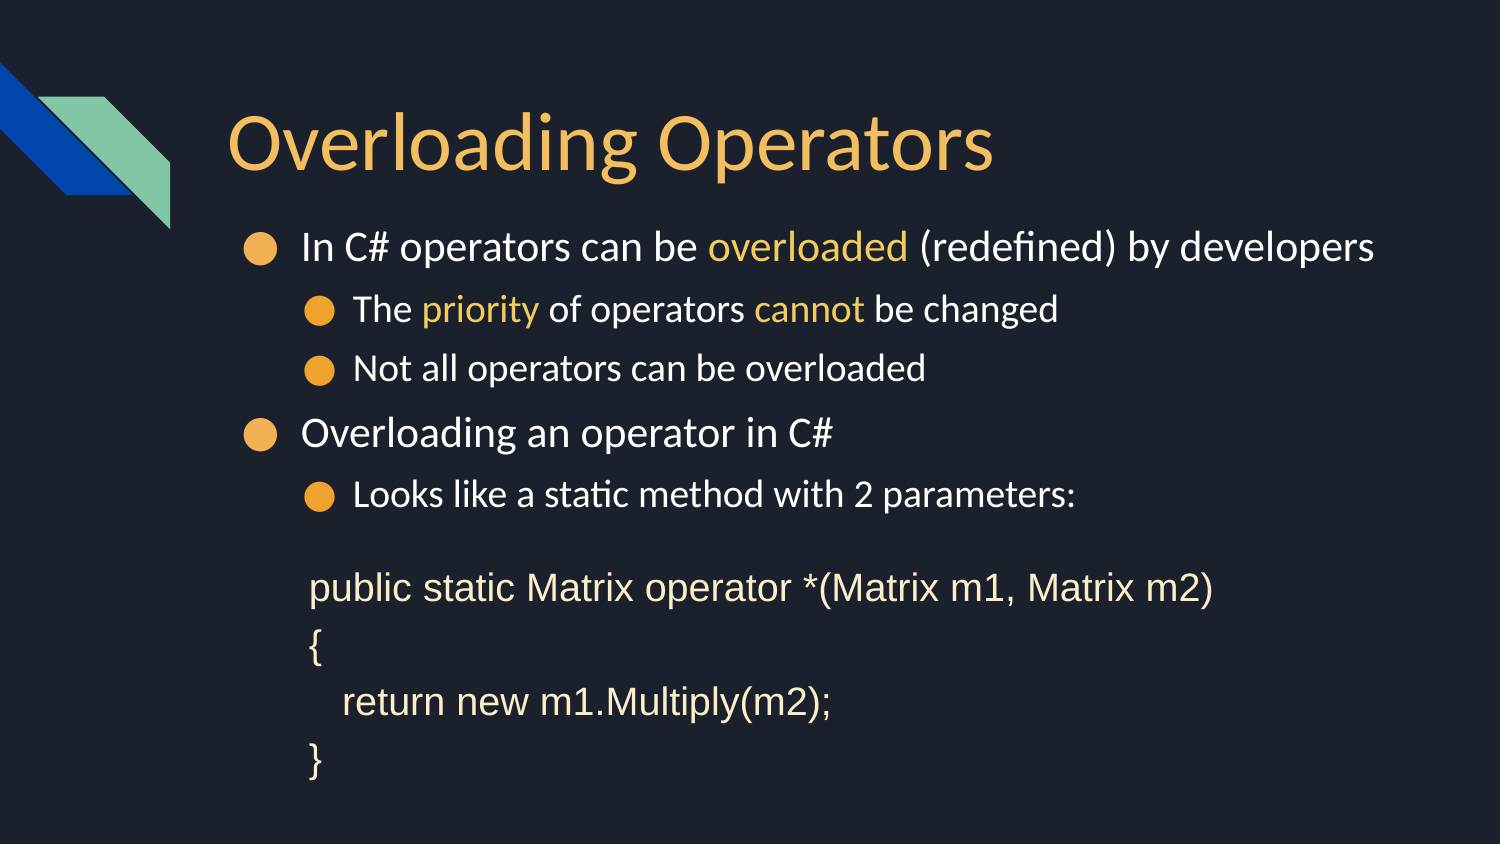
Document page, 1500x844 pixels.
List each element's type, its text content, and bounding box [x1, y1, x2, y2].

list In C# operators can be overloaded (redefined) by developers The priority of operators cannot be changed Not all operators can be overloaded Overloading an operator in C# Looks like a static method with 2 parameters: [212, 189, 1449, 516]
title Overloading Operators [212, 64, 1368, 189]
text_box public static Matrix operator *(Matrix m1, Matrix m2) { return new m1.Multiply(m2); } [294, 537, 1300, 796]
